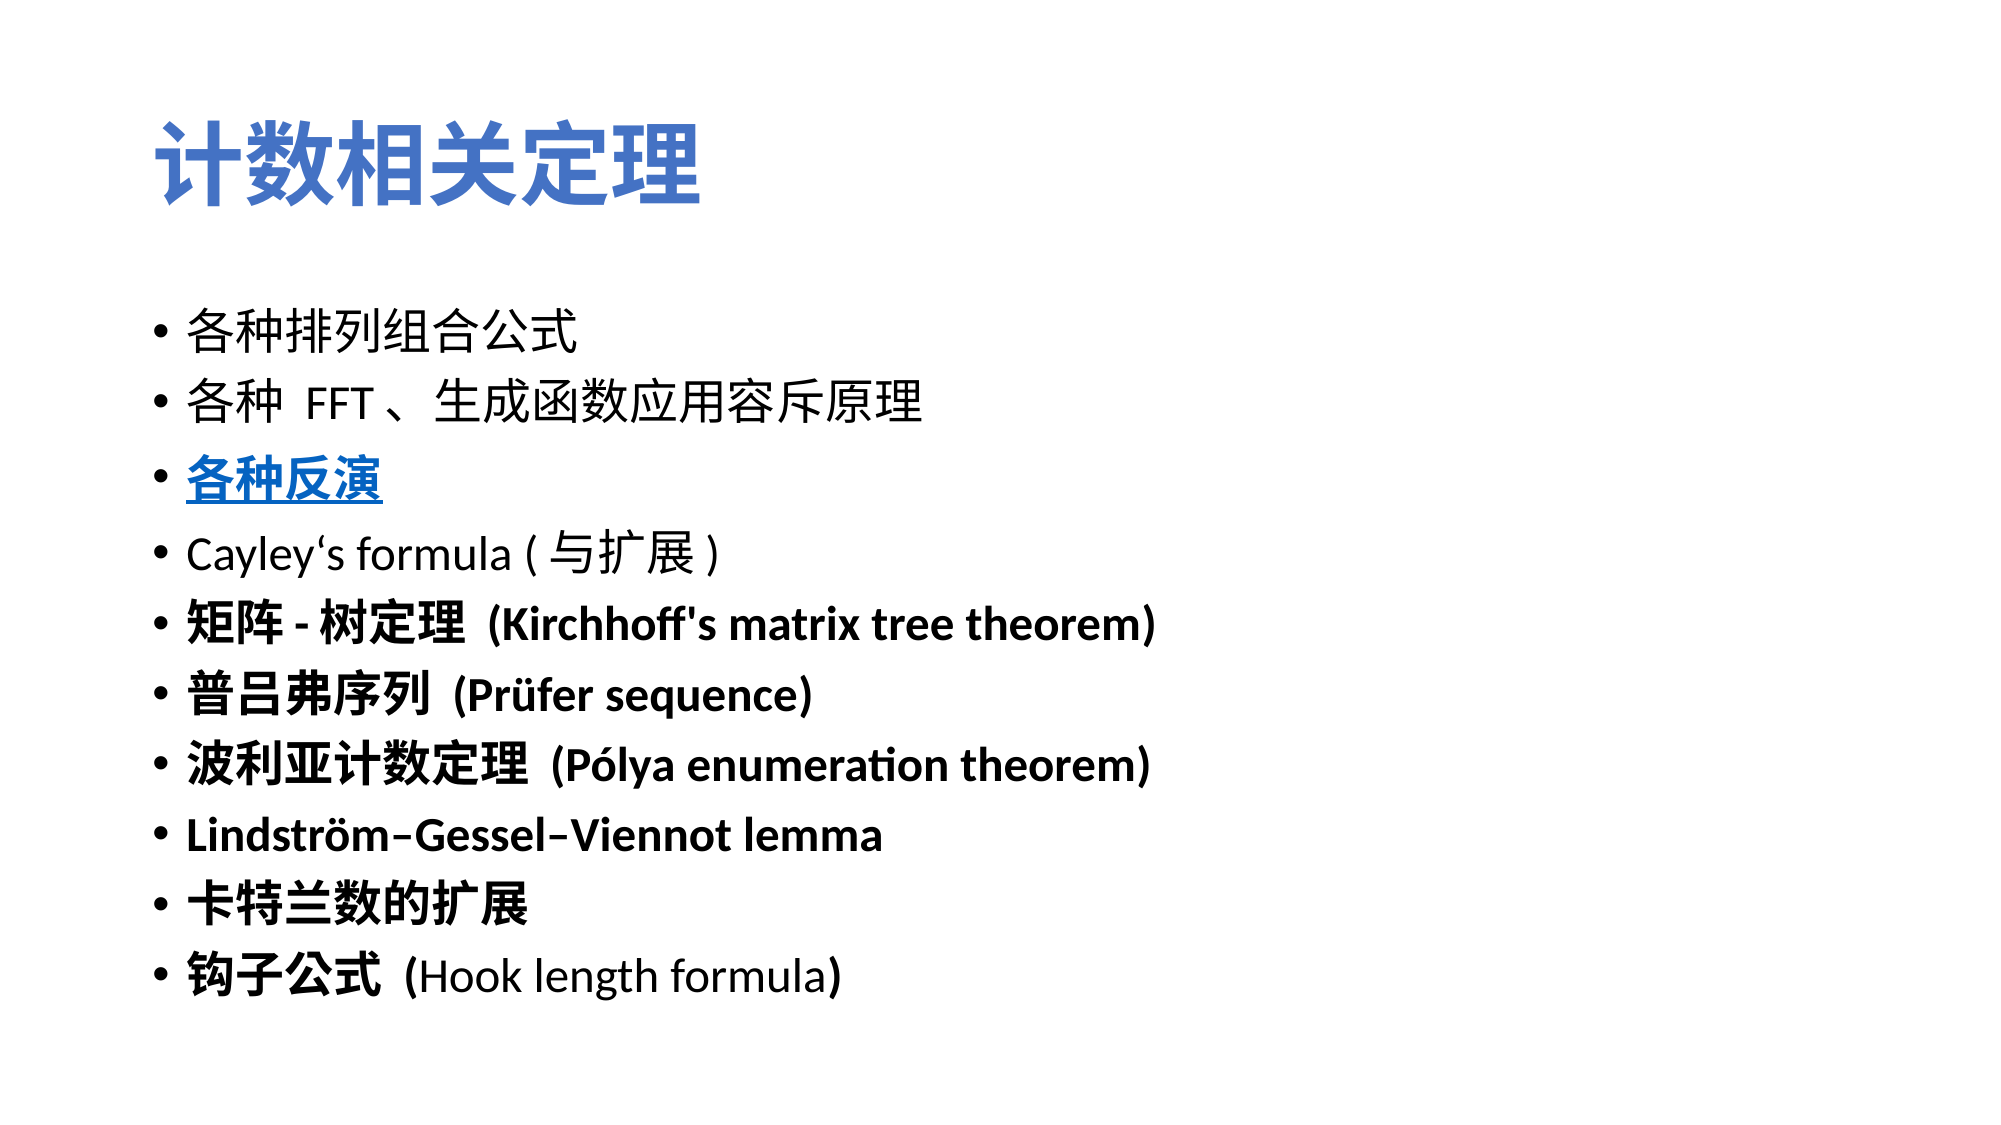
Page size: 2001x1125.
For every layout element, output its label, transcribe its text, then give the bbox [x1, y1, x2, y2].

title 计数相关定理 [137, 59, 1863, 278]
list 各种排列组合公式 各种 FFT、生成函数应用容斥原理 各种反演 Cayley‘s formula (与扩展) 矩阵-树定理 (Kirchhoff's matrix tree theorem) 普吕弗序列 (Prüfer sequence) 波利亚计数定理 (Pólya enumeration theorem) Lindström–Gessel–Viennot lemma 卡特兰数的扩展 钩子公式 (Hook length formula) [137, 299, 1863, 1014]
